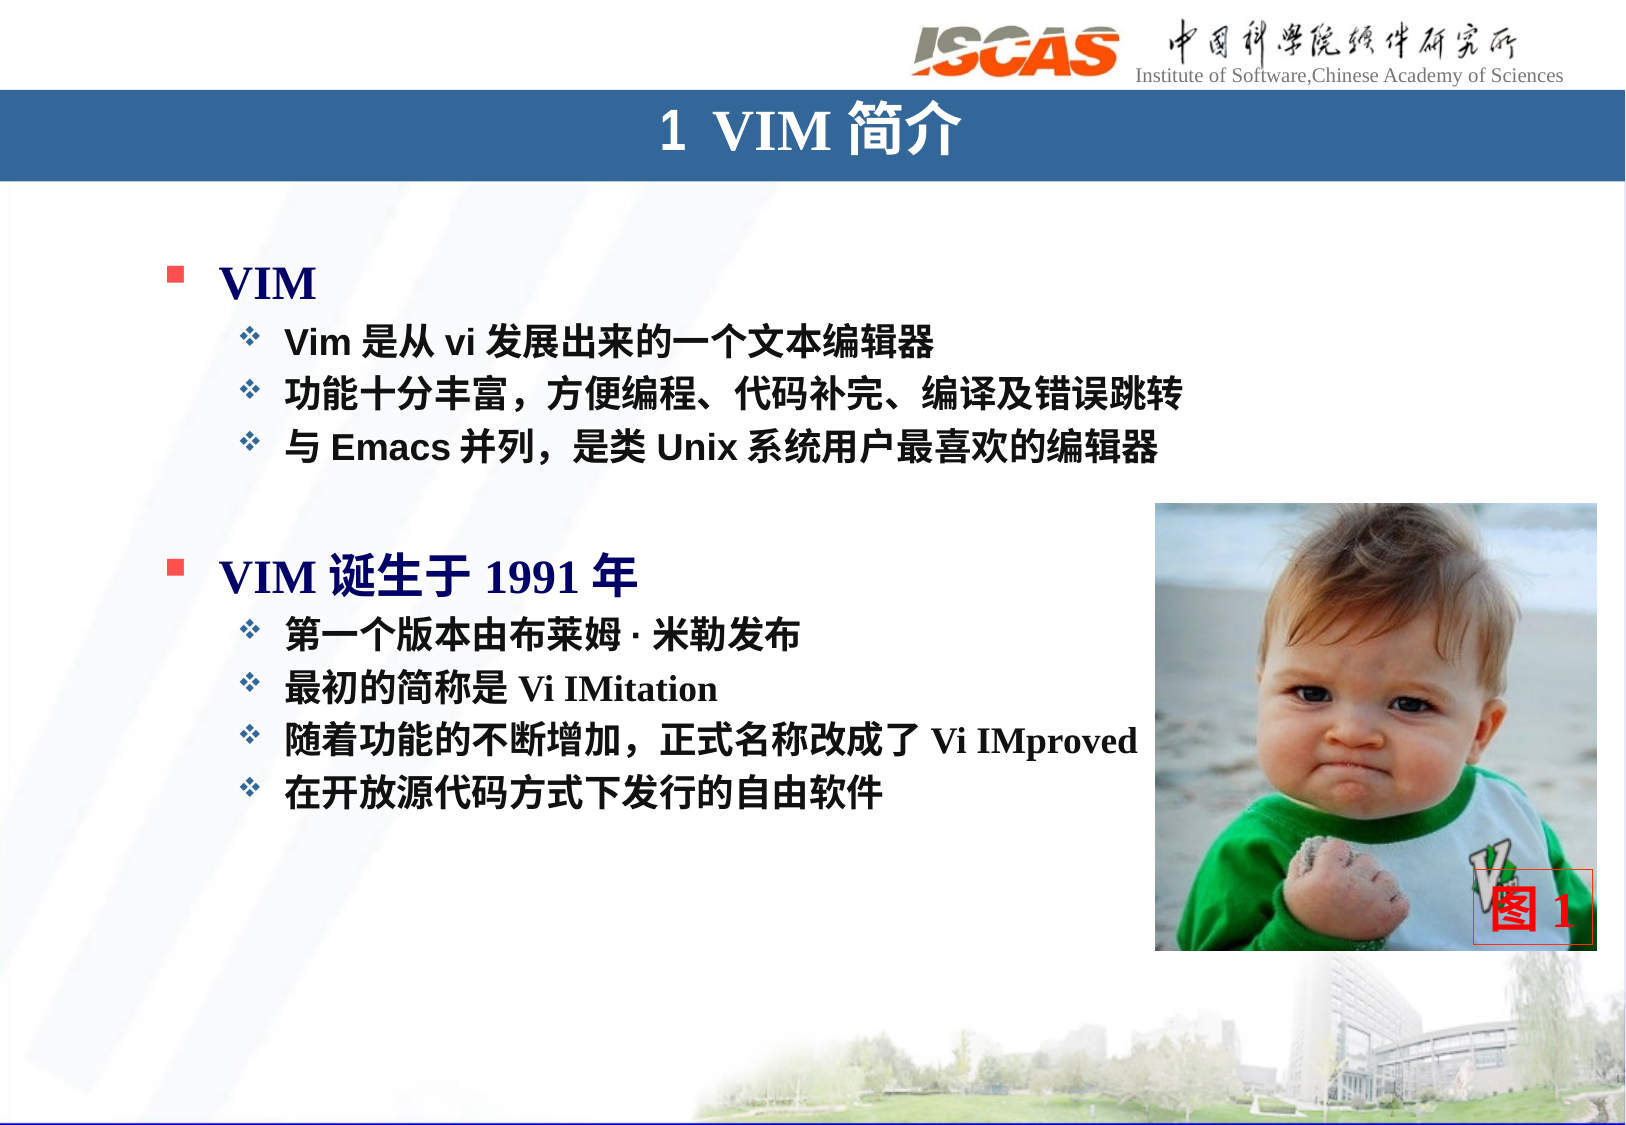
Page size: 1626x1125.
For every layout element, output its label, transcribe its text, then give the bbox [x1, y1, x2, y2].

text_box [1154, 503, 1597, 951]
picture [1166, 15, 1519, 71]
picture [907, 18, 1132, 87]
text_box 1 VIM简介 [0, 89, 1625, 182]
list VIM Vim是从vi发展出来的一个文本编辑器 功能十分丰富，方便编程、代码补完、编译及错误跳转 与Emacs并列，是类Unix系统用户最喜欢的编辑器 VIM诞生于1991年 第一个版本由布莱姆·米勒发布 最初的简称是Vi IMitation 随着功能的不断增加，正式名称改成了Vi IMproved 在开放源代码方式下发行的自由软件 [147, 251, 1475, 1024]
picture [0, 92, 1626, 1125]
